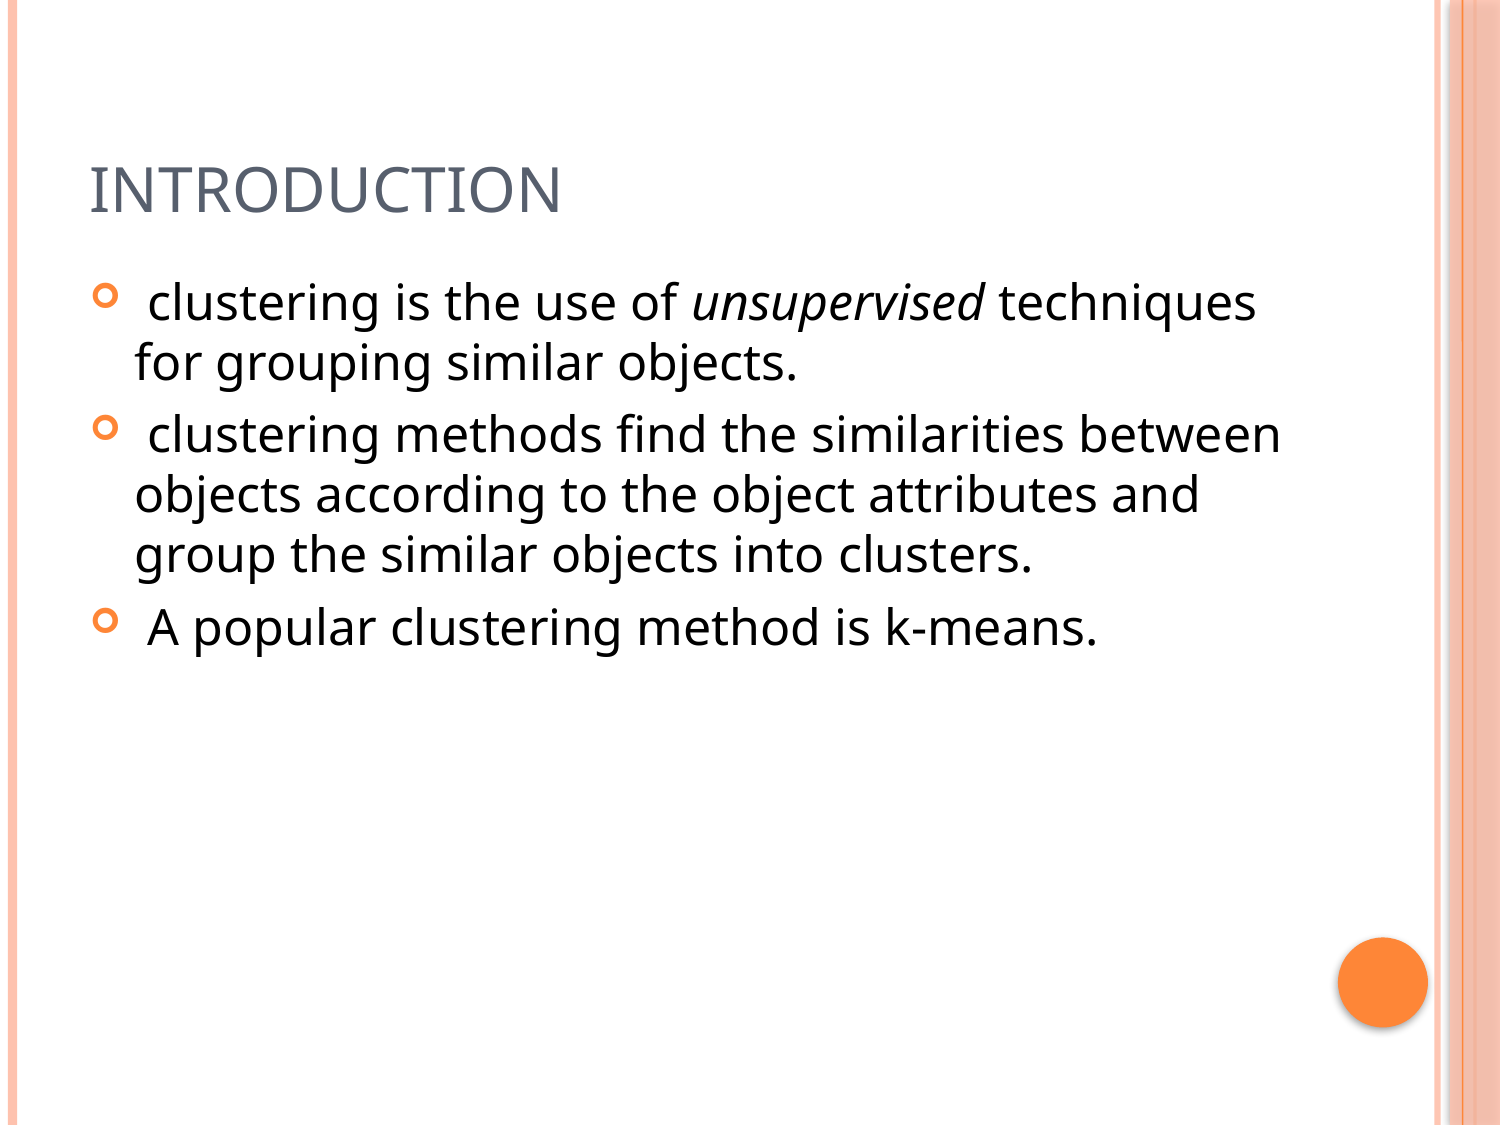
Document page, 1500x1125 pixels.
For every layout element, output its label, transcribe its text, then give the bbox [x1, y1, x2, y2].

title Introduction [75, 45, 1300, 233]
list clustering is the use of unsupervised techniques for grouping similar objects. clustering methods find the similarities between objects according to the object attributes and group the similar objects into clusters. A popular clustering method is k-means. [75, 262, 1300, 1062]
